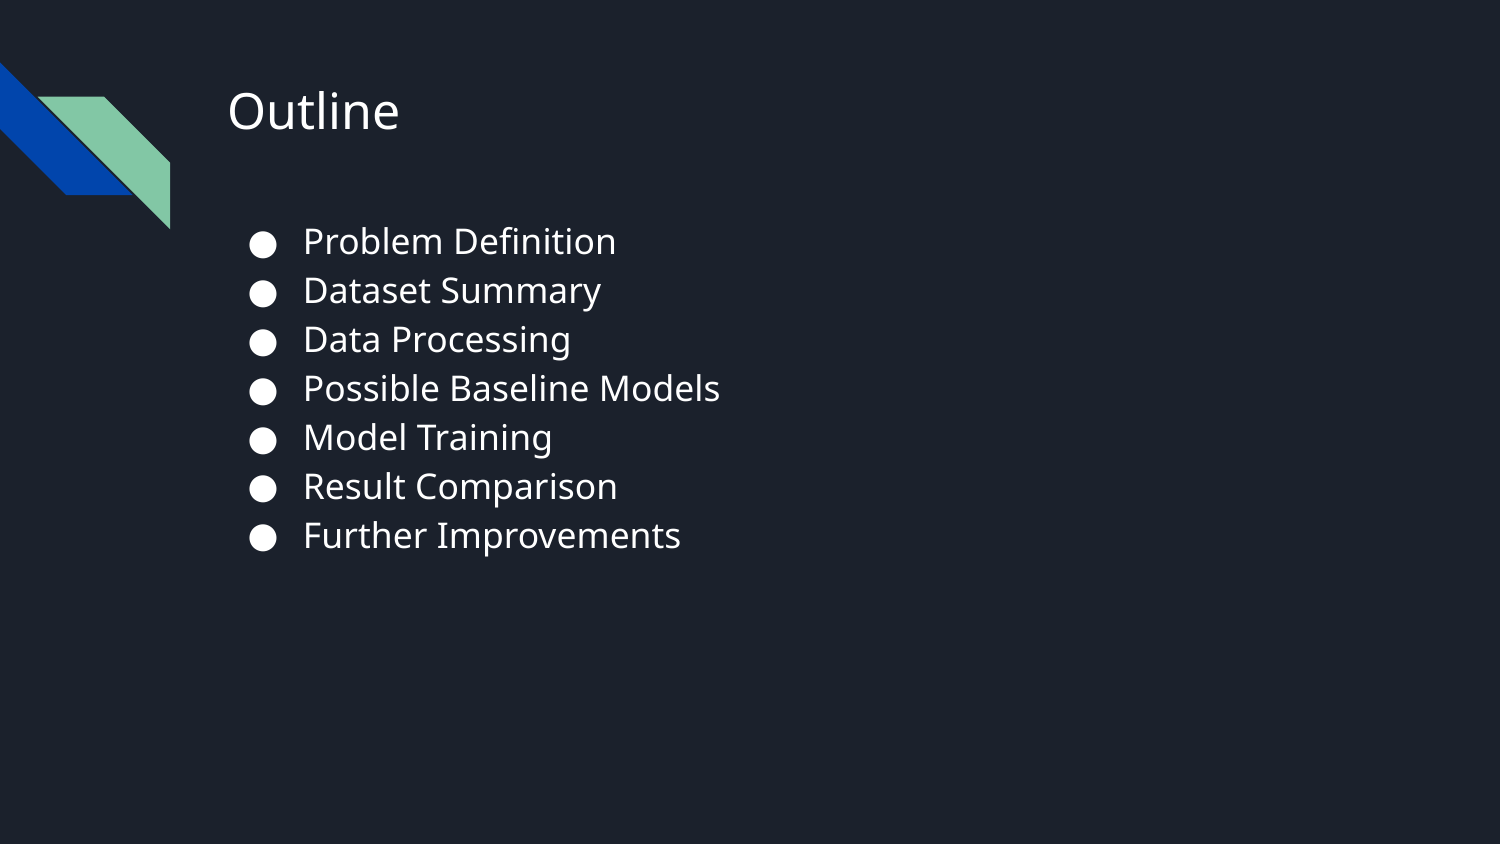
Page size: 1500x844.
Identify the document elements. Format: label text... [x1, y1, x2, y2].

title Outline [212, 64, 1259, 155]
list Problem Definition Dataset Summary Data Processing Possible Baseline Models Model Training Result Comparison Further Improvements [212, 155, 1368, 807]
